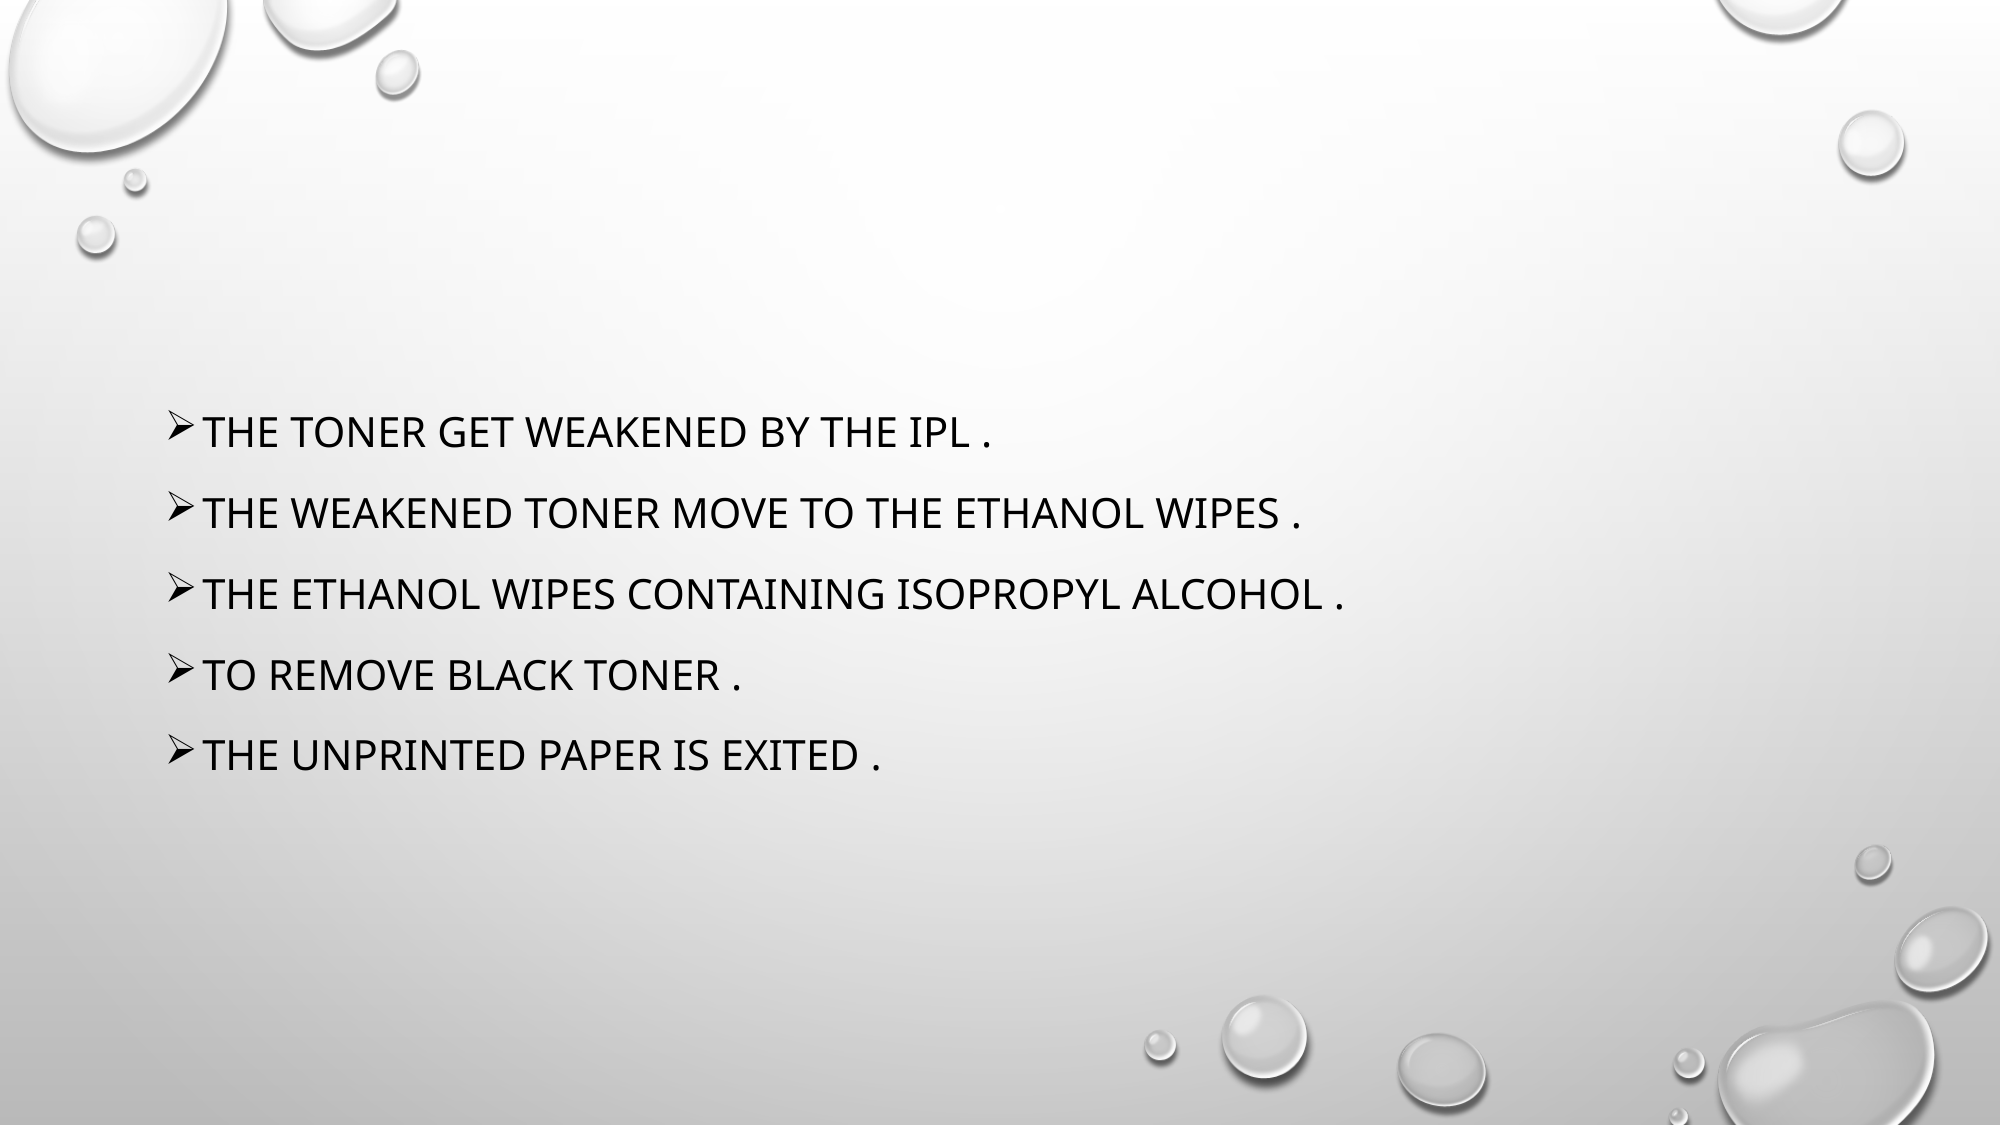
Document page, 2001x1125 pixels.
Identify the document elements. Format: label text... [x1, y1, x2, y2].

list The toner get weakened by the IPL . The weakened toner move to the ethanol wipes . The ethanol wipes containing isopropyl alcohol . To remove black toner . The unprinted paper is exited . [149, 388, 1850, 950]
picture [0, 0, 2000, 1125]
